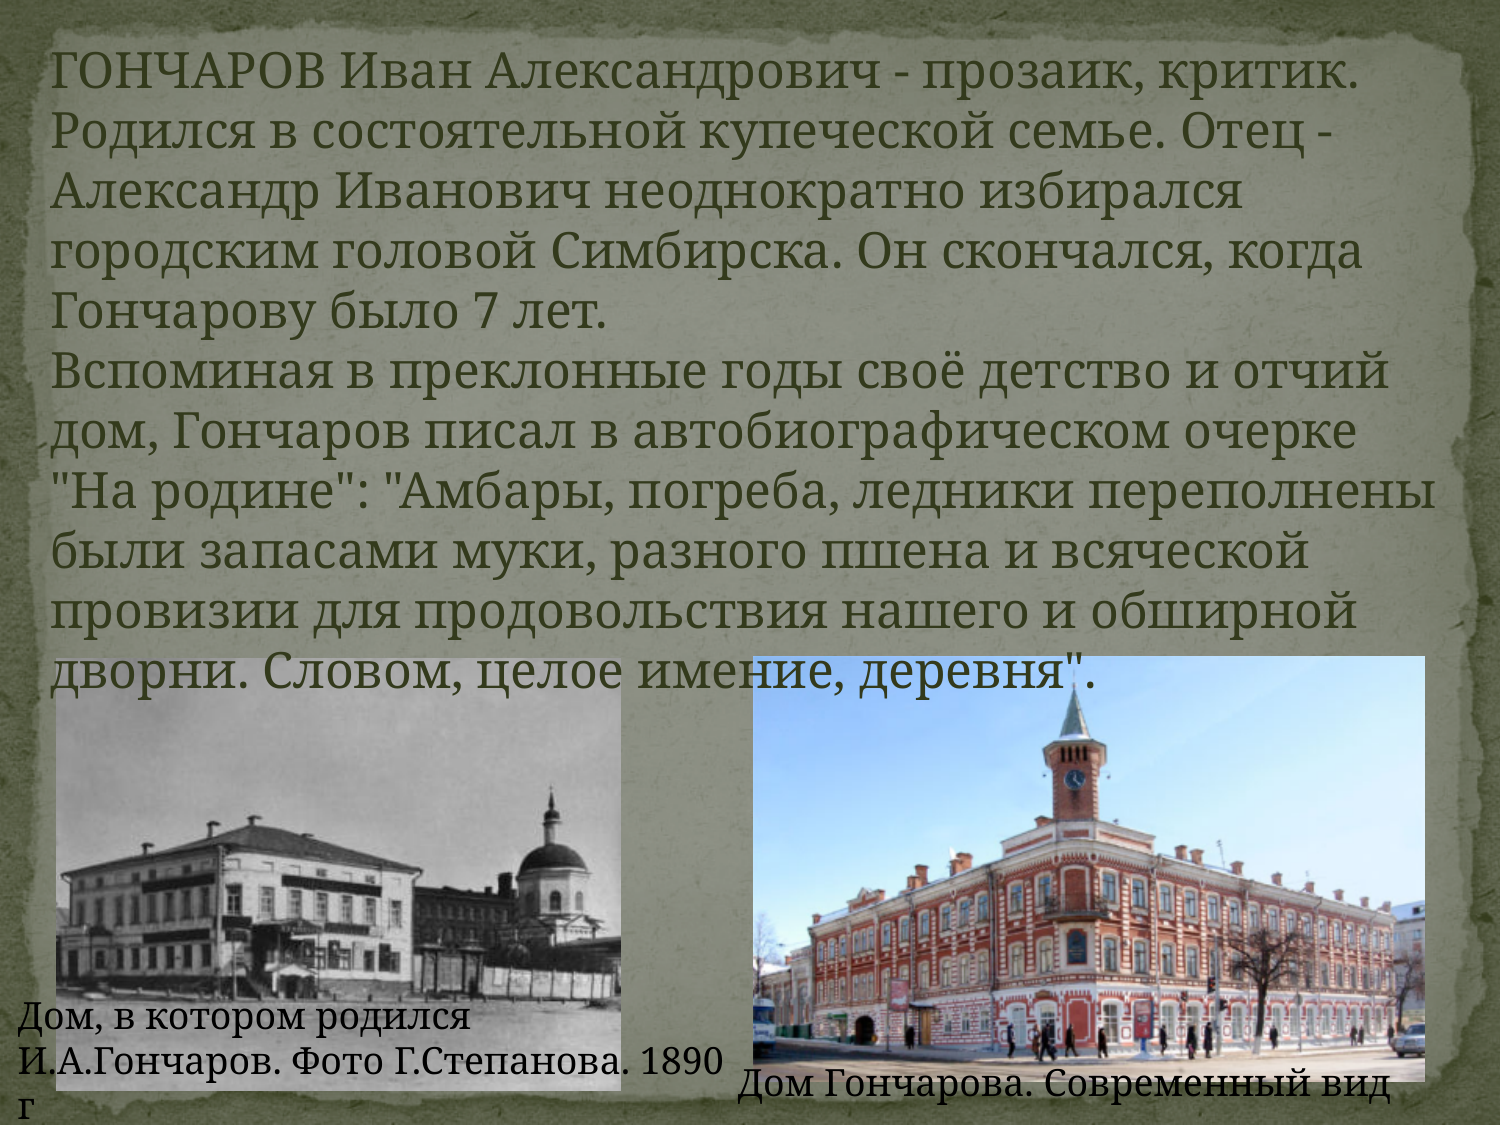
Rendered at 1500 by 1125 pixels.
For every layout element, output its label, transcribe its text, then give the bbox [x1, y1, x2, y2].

text_box Дом, в котором родился И.А.Гончаров. Фото Г.Степанова. 1890 г [2, 984, 753, 1125]
text_box ГОНЧАРОВ Иван Александрович - прозаик, критик. Родился в состоятельной купеческой семье. Отец - Александр Иванович неоднократно избирался городским головой Симбирска. Он скончался, когда Гончарову было 7 лет. Вспоминая в преклонные годы своё детство и отчий дом, Гончаров писал в автобиографическом очерке "На родине": "Амбары, погреба, ледники переполнены были запасами муки, разного пшена и всяческой провизии для продовольствия нашего и обширной дворни. Словом, целое имение, деревня". [35, 30, 1471, 756]
picture [753, 658, 1425, 1082]
picture [56, 660, 621, 1090]
text_box Дом Гончарова. Современный вид [753, 1090, 1406, 1112]
